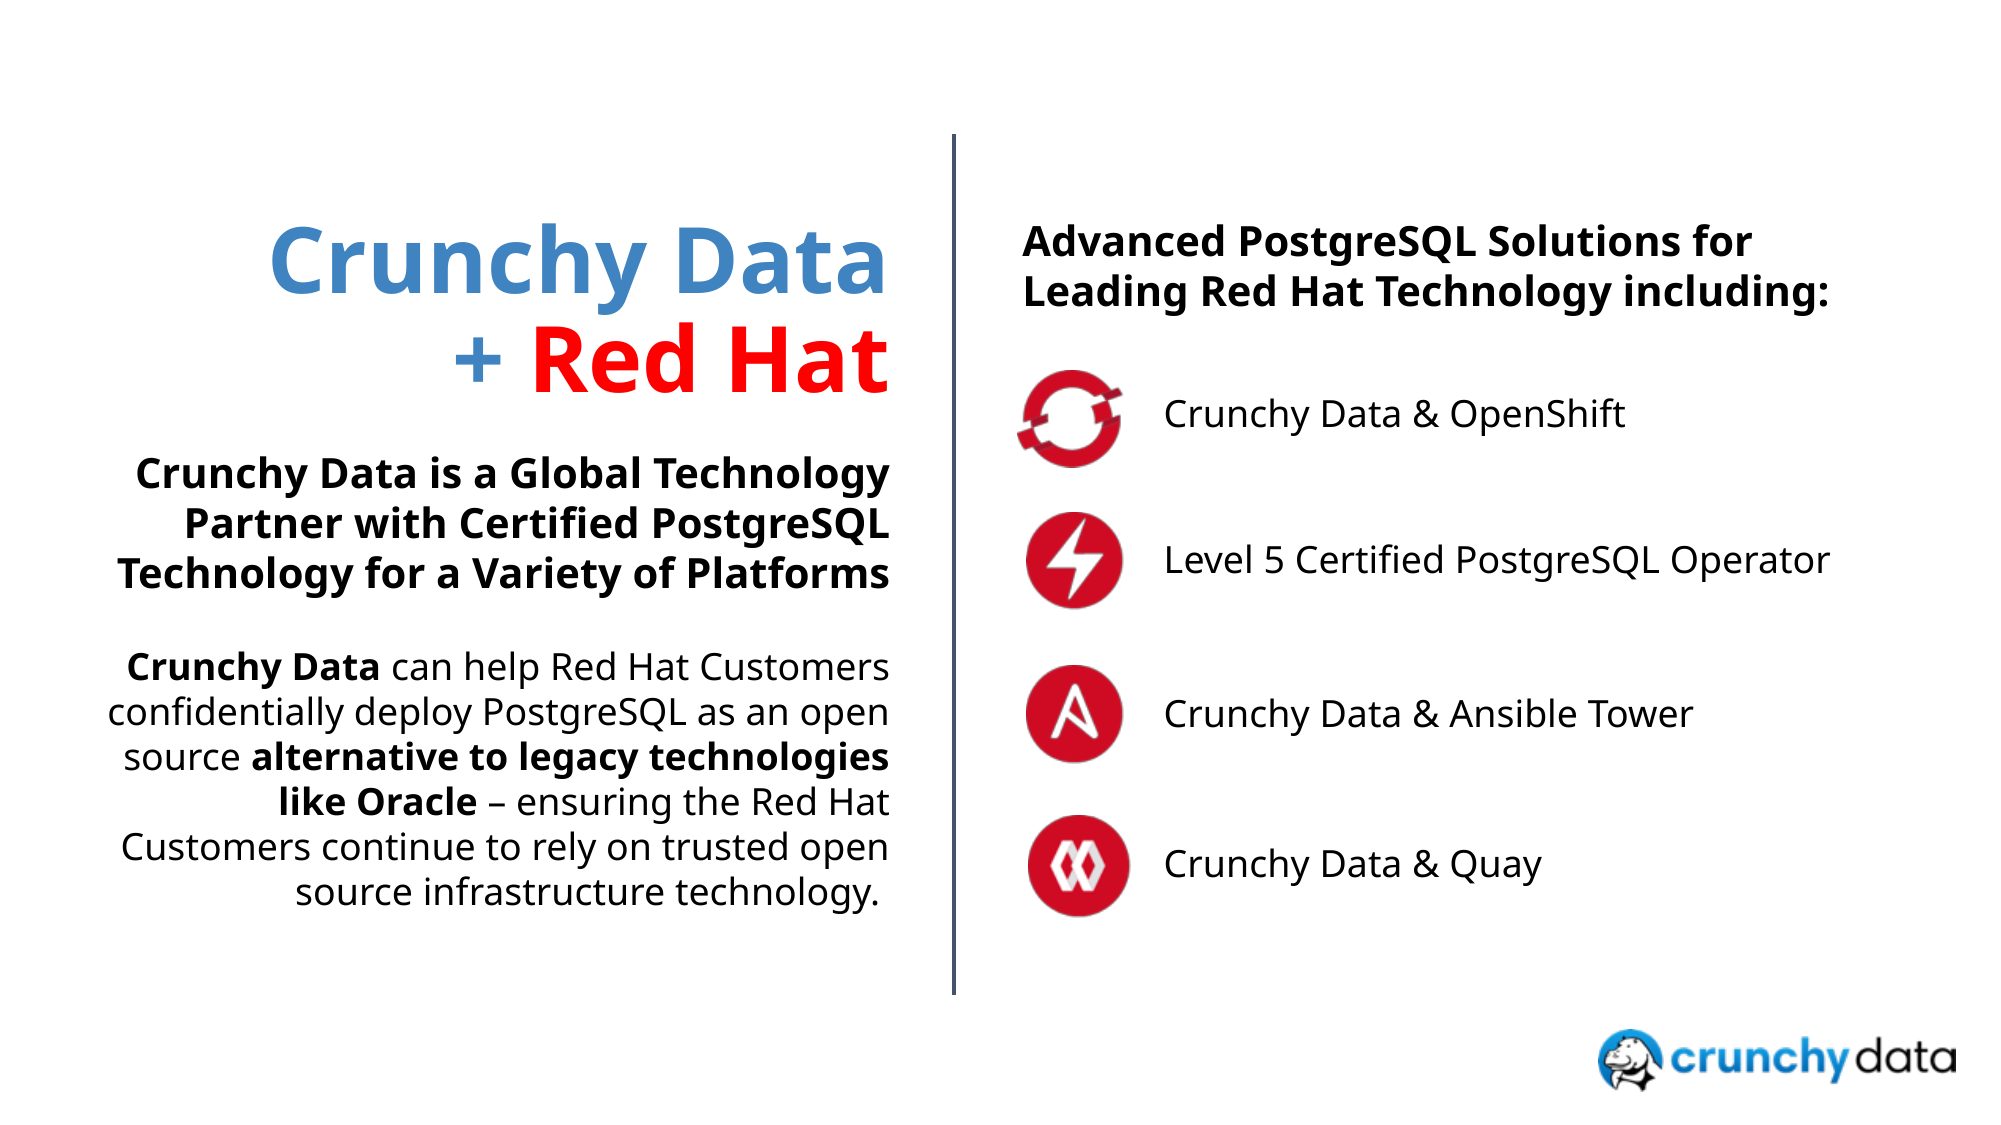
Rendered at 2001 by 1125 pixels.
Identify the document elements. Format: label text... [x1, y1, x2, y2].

text_box Advanced PostgreSQL Solutions for Leading Red Hat Technology including: [1007, 207, 1871, 323]
text_box Level 5 Certified PostgreSQL Operator [1149, 528, 1954, 589]
picture [1017, 370, 1124, 468]
text_box Crunchy Data & Ansible Tower [1149, 682, 1821, 743]
text_box Crunchy Data is a Global Technology Partner with Certified PostgreSQL Technology for a Variety of Platforms Crunchy Data can help Red Hat Customers confidentially deploy PostgreSQL as an open source alternative to legacy technologies like Oracle – ensuring the Red Hat Customers continue to rely on trusted open source infrastructure technology. [66, 439, 906, 1016]
picture [1026, 665, 1124, 764]
picture [1598, 1029, 1956, 1092]
text_box Crunchy Data & Quay [1149, 832, 1821, 892]
picture [1028, 815, 1131, 919]
picture [1026, 512, 1124, 610]
text_box Crunchy Data & OpenShift [1149, 383, 1821, 443]
text_box Crunchy Data + Red Hat [210, 190, 906, 438]
